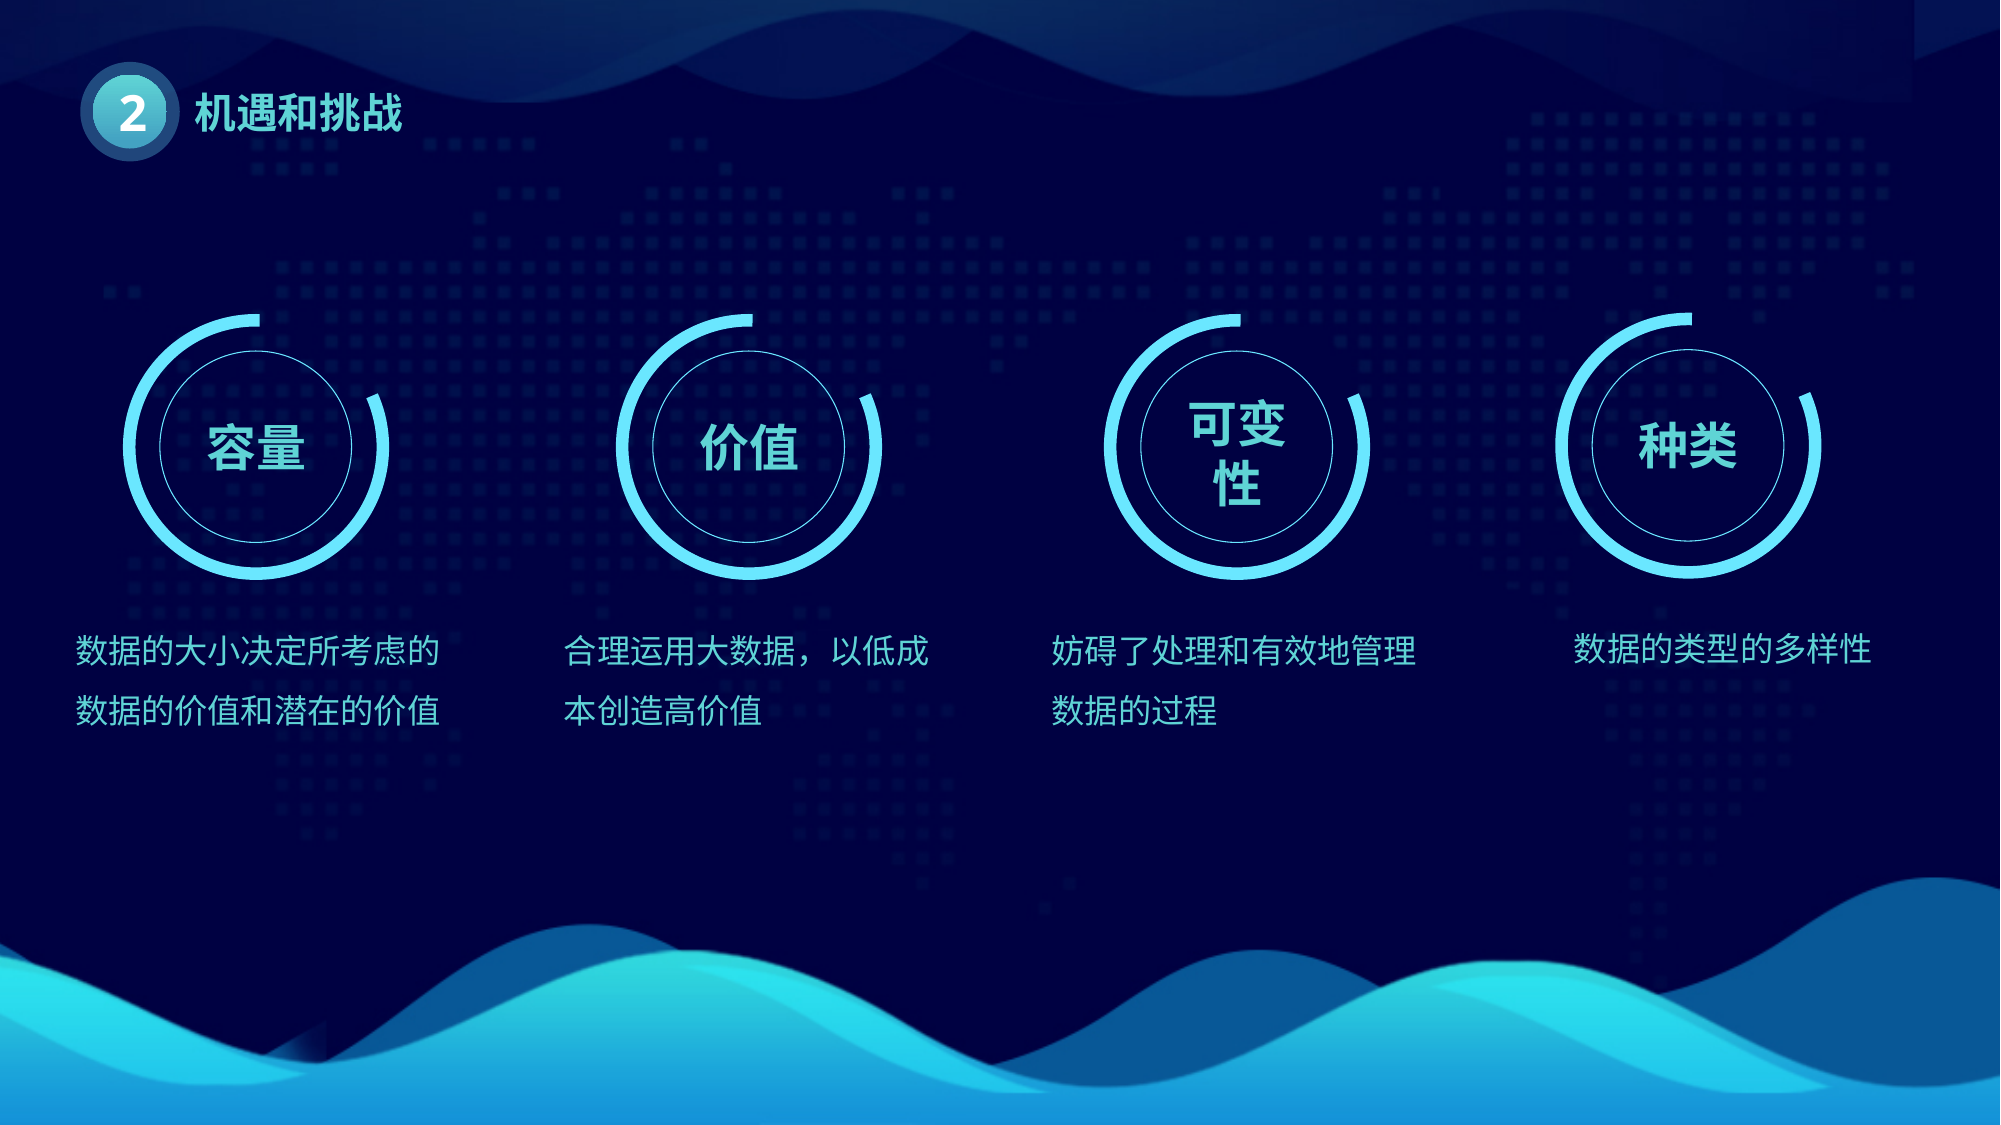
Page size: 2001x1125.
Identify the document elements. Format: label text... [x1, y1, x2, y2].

text_box 合理运用大数据，以低成本创造高价值 [548, 602, 949, 738]
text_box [1110, 320, 1364, 574]
text_box 妨碍了处理和有效地管理数据的过程 [1036, 602, 1437, 738]
picture [0, 0, 2000, 1125]
text_box 数据的类型的多样性 [1488, 601, 1888, 676]
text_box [622, 320, 876, 574]
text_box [80, 61, 578, 162]
text_box 数据的大小决定所考虑的数据的价值和潜在的价值 [55, 602, 456, 738]
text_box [1561, 318, 1816, 573]
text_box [129, 320, 383, 574]
